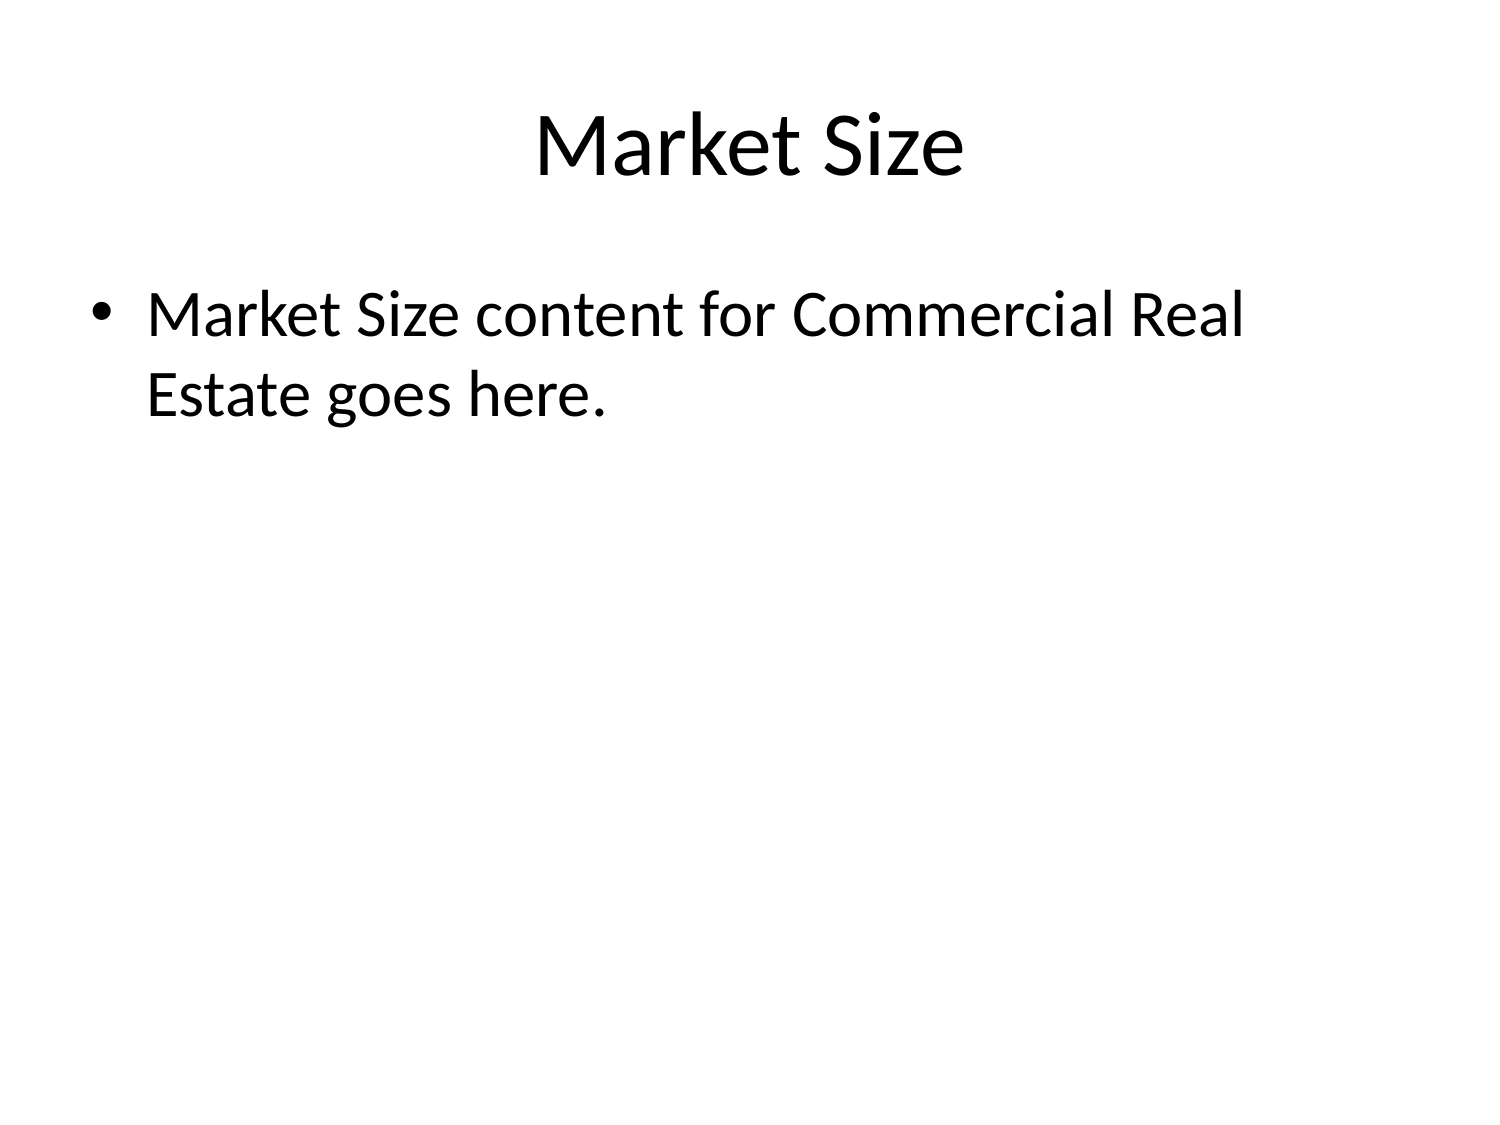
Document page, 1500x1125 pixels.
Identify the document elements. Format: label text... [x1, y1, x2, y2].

title Market Size [75, 45, 1425, 233]
list Market Size content for Commercial Real Estate goes here. [75, 262, 1425, 1005]
